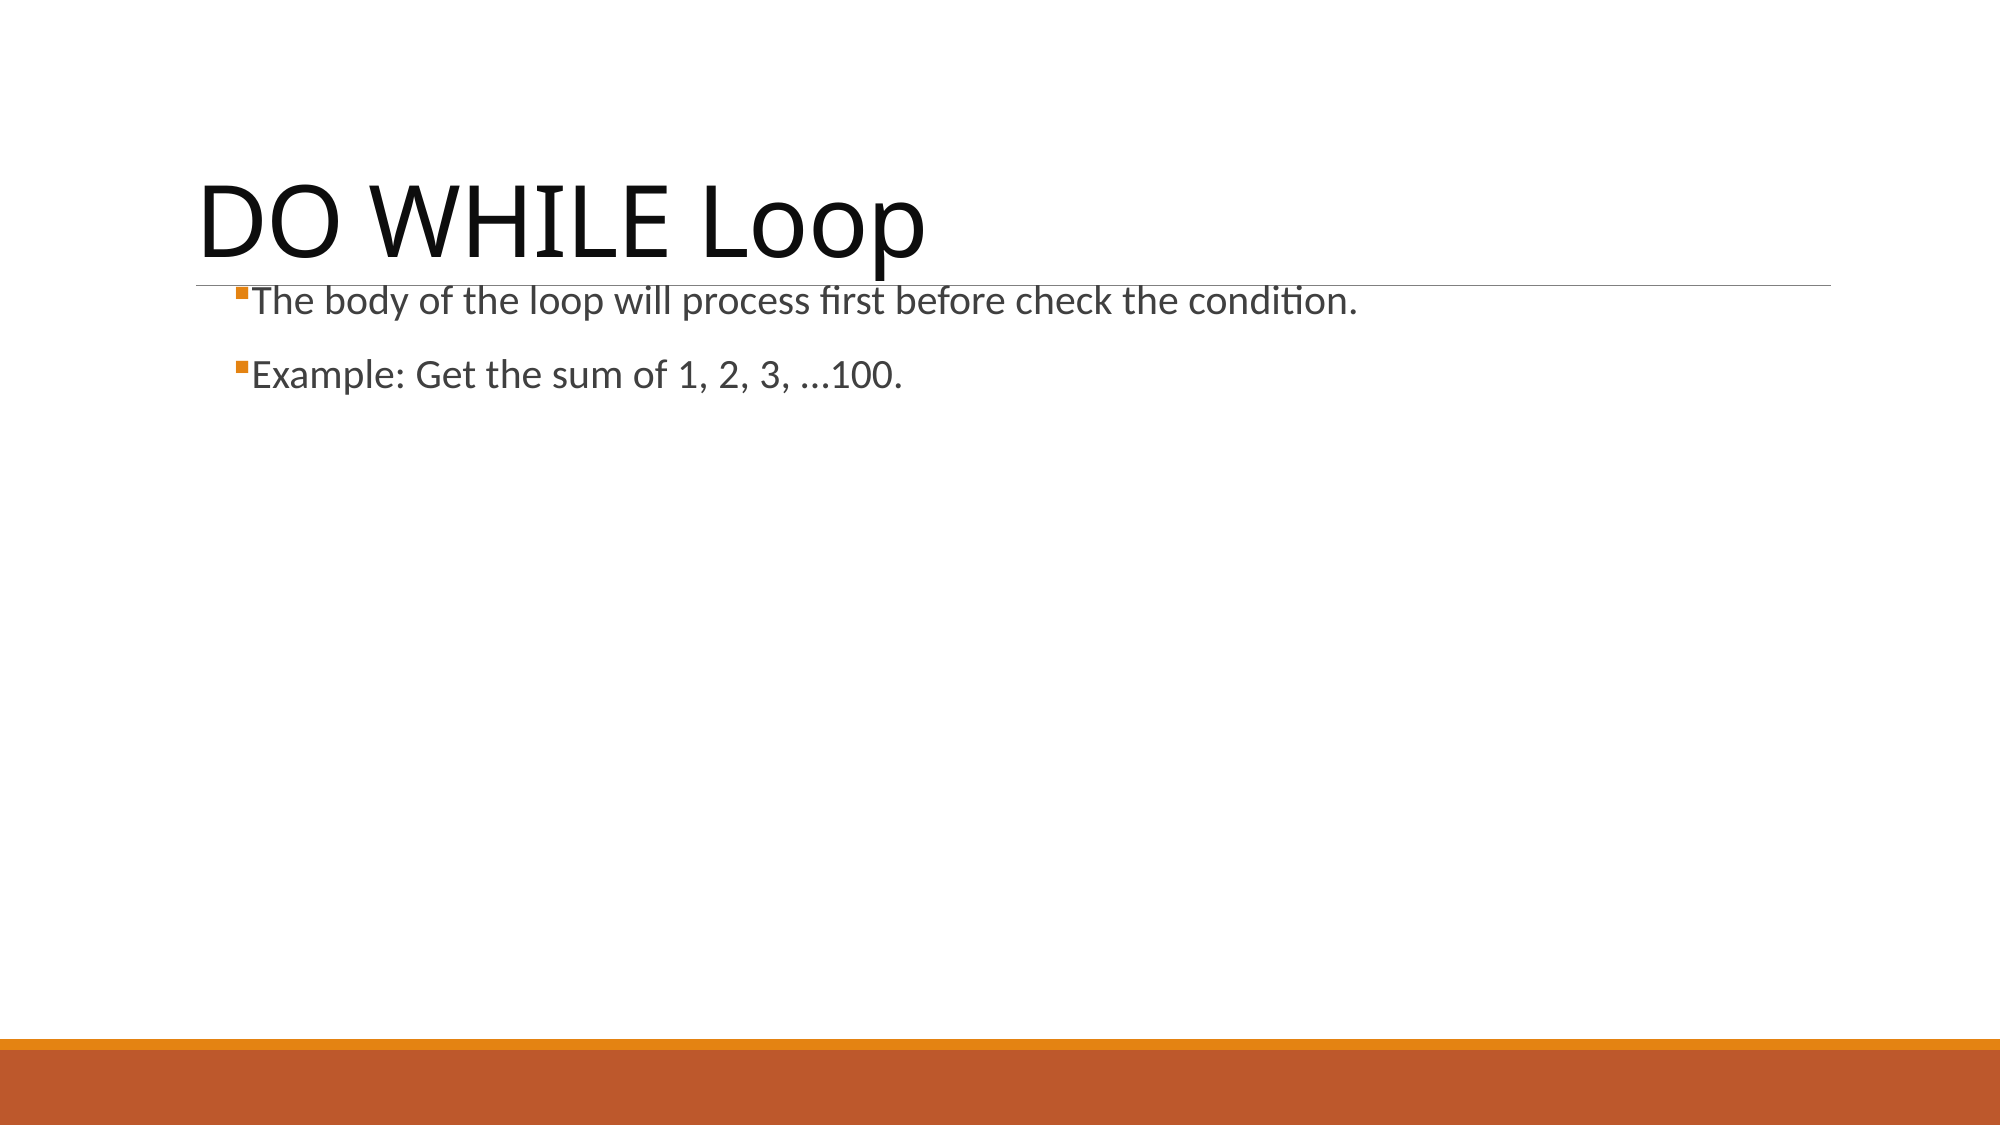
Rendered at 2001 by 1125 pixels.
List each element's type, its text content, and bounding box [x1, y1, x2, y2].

title DO WHILE Loop [180, 47, 1830, 285]
list The body of the loop will process first before check the condition. Example: Get the sum of 1, 2, 3, …100. [232, 271, 1508, 947]
